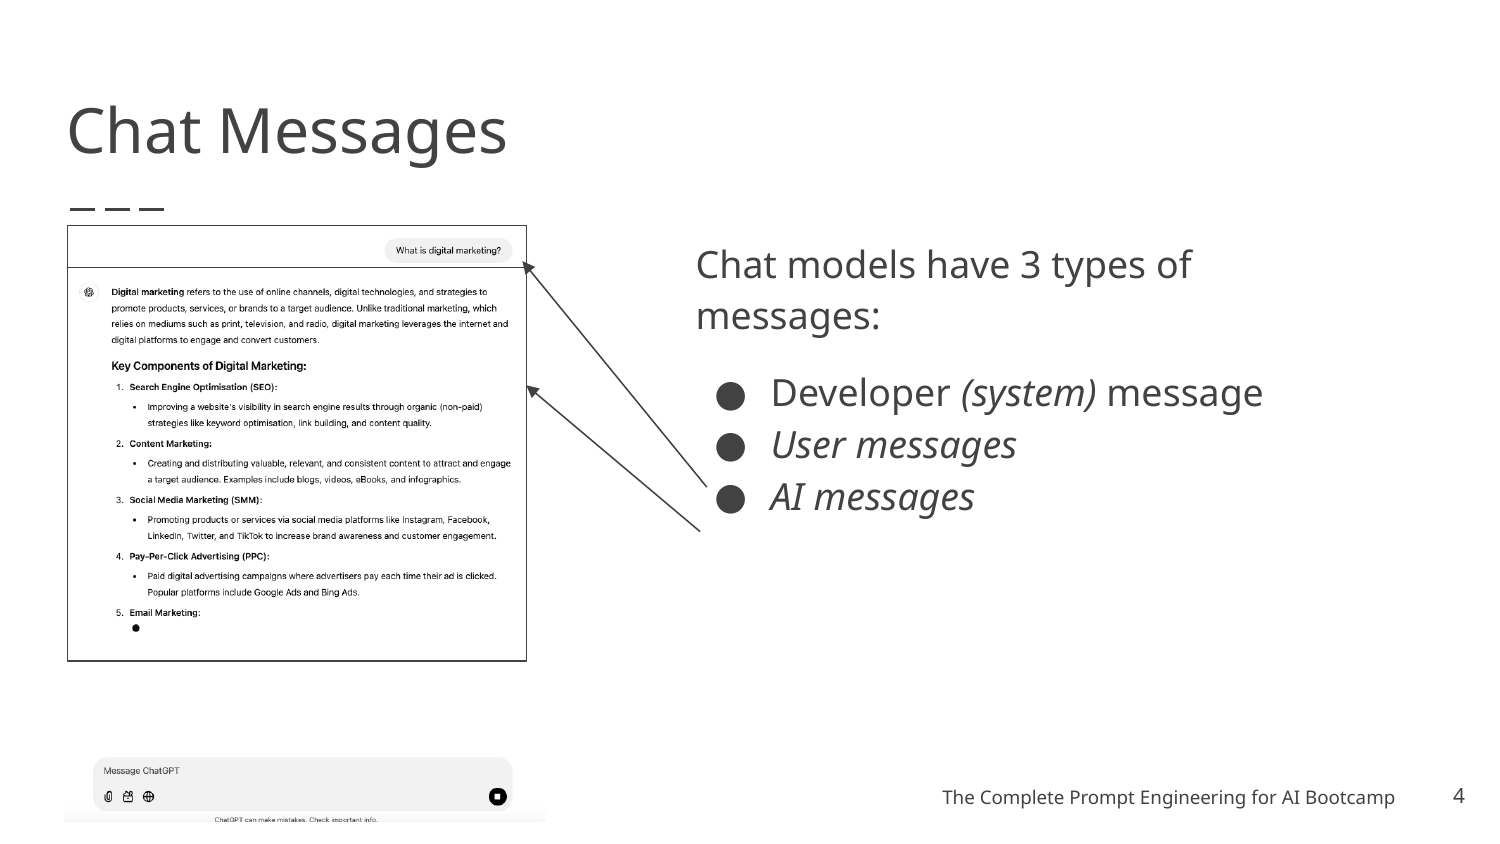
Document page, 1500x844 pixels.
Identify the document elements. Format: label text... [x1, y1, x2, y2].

list Chat models have 3 types of messages: Developer (system) message User messages AI messages [680, 218, 1344, 728]
slide_number ‹#› [1389, 764, 1480, 830]
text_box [522, 260, 707, 488]
picture [63, 218, 547, 822]
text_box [526, 384, 701, 532]
title Chat Messages [51, 61, 1449, 182]
